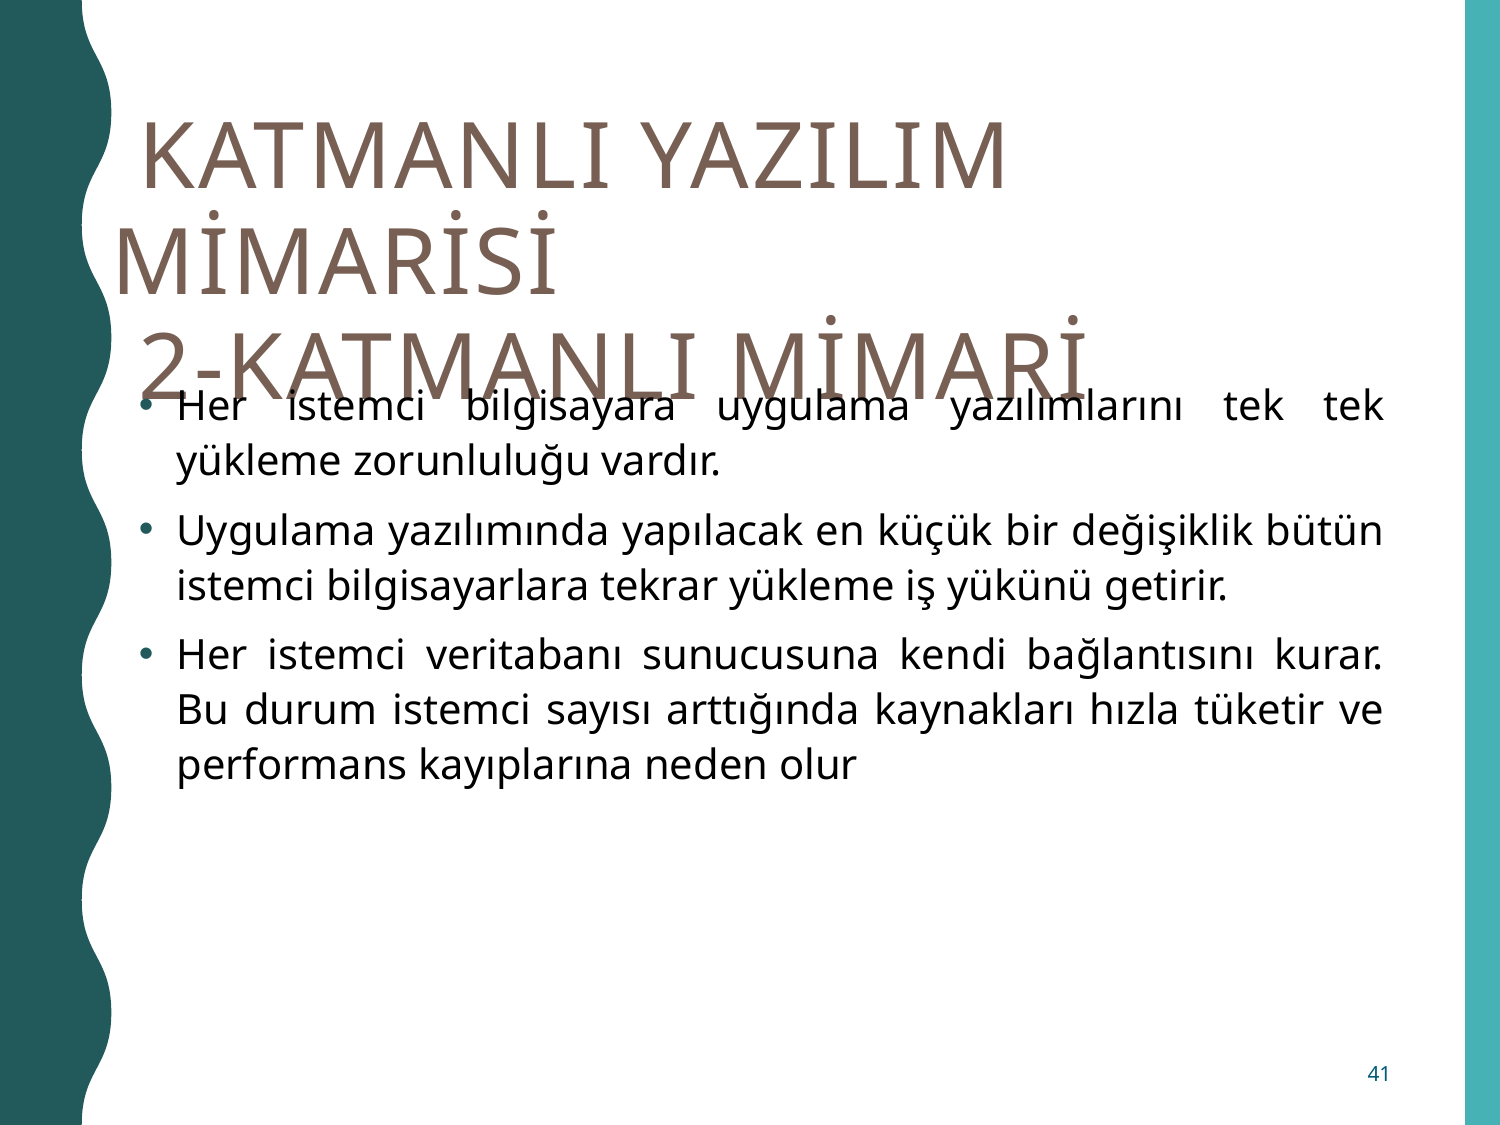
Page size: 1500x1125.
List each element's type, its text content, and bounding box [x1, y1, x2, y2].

slide_number 41 [1059, 1045, 1407, 1103]
list Her istemci bilgisayara uygulama yazılımlarını tek tek yükleme zorunluluğu vardır. Uygulama yazılımında yapılacak en küçük bir değişiklik bütün istemci bilgisayarlara tekrar yükleme iş yükünü getirir. Her istemci veritabanı sunucusuna kendi bağlantısını kurar. Bu durum istemci sayısı arttığında kaynakları hızla tüketir ve performans kayıplarına neden olur [123, 366, 1400, 1024]
title Katmanlı Yazılım Mimarisi 2-Katmanlı mimari [111, 101, 1097, 419]
